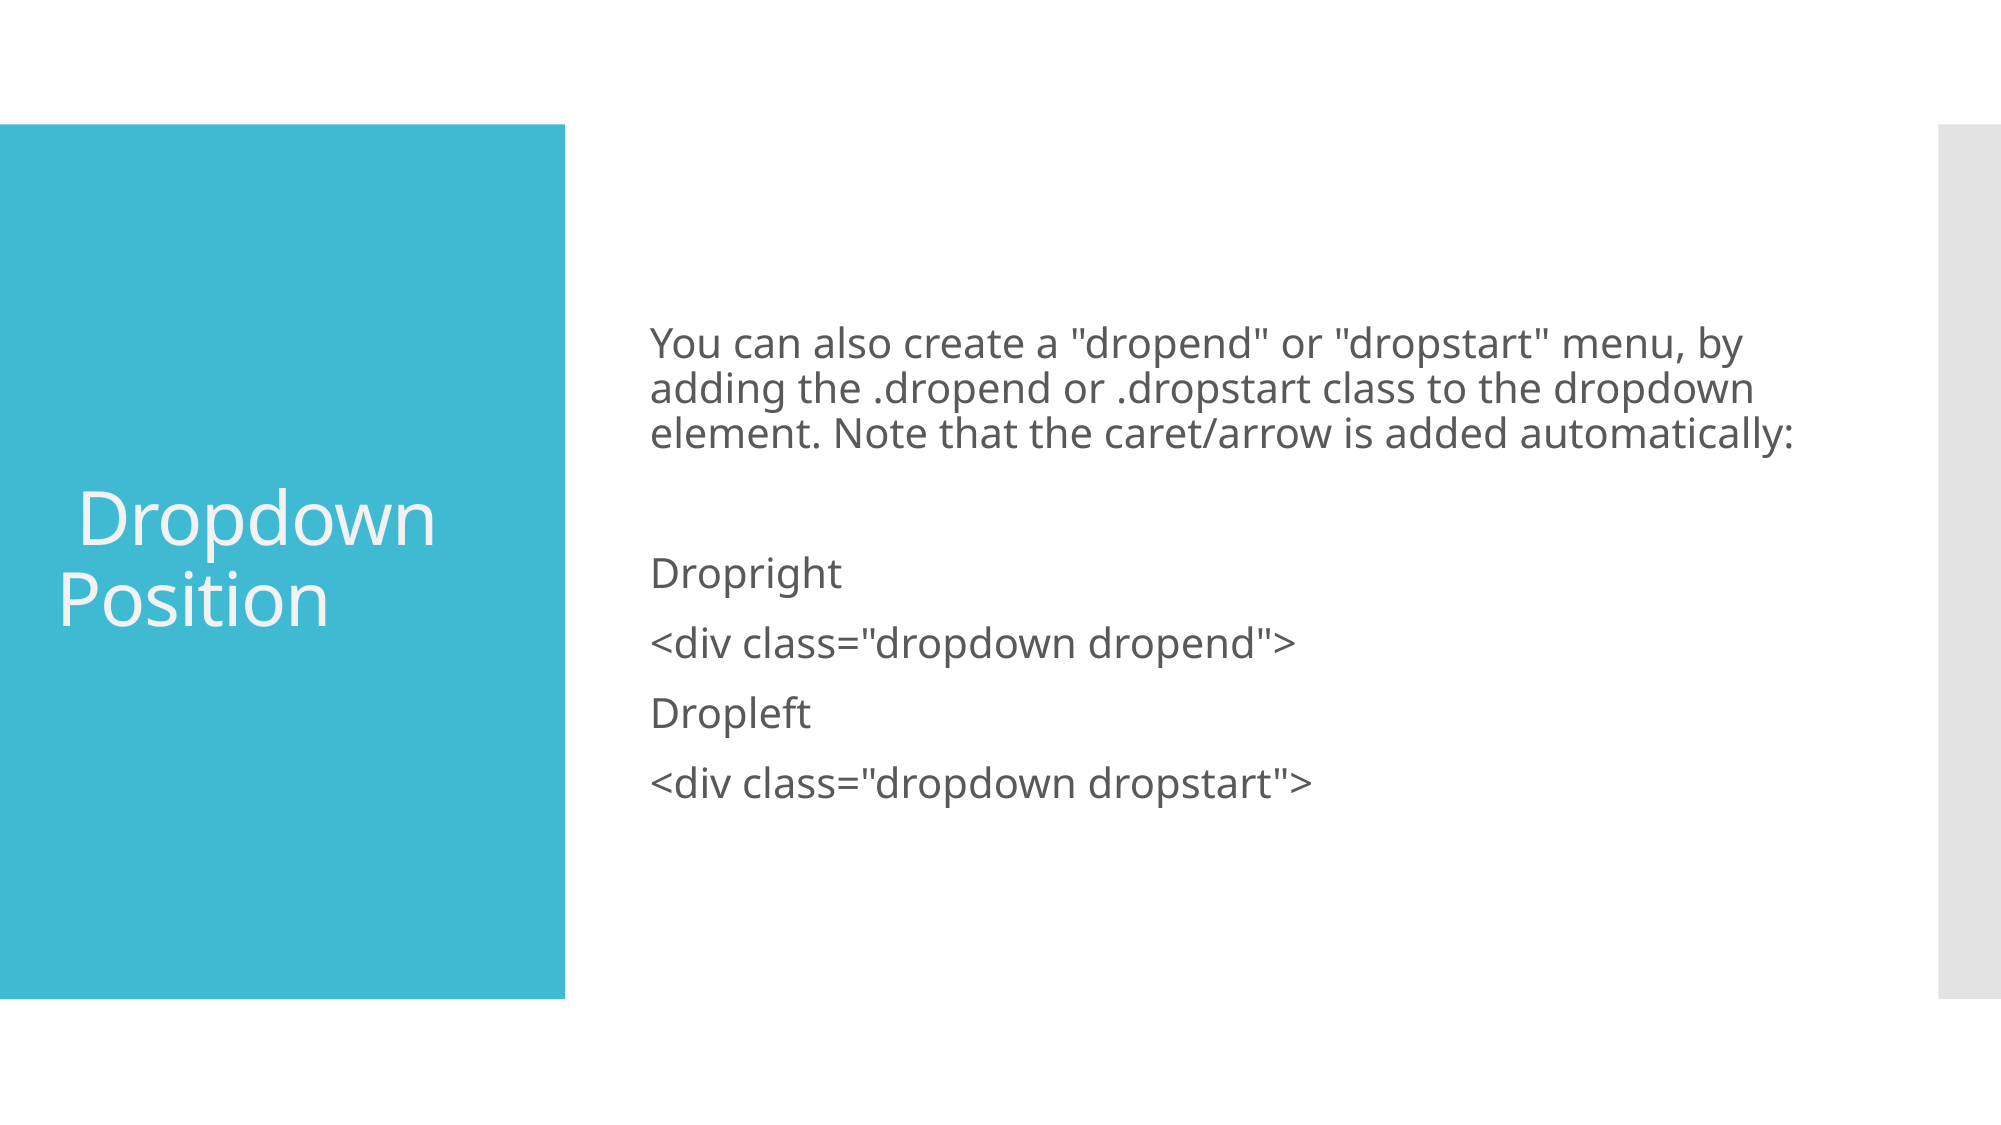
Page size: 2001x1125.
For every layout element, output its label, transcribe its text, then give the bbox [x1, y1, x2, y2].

title Dropdown Position [41, 184, 525, 940]
list You can also create a "dropend" or "dropstart" menu, by adding the .dropend or .dropstart class to the dropdown element. Note that the caret/arrow is added automatically: Dropright <div class="dropdown dropend"> Dropleft <div class="dropdown dropstart"> [634, 62, 1835, 994]
